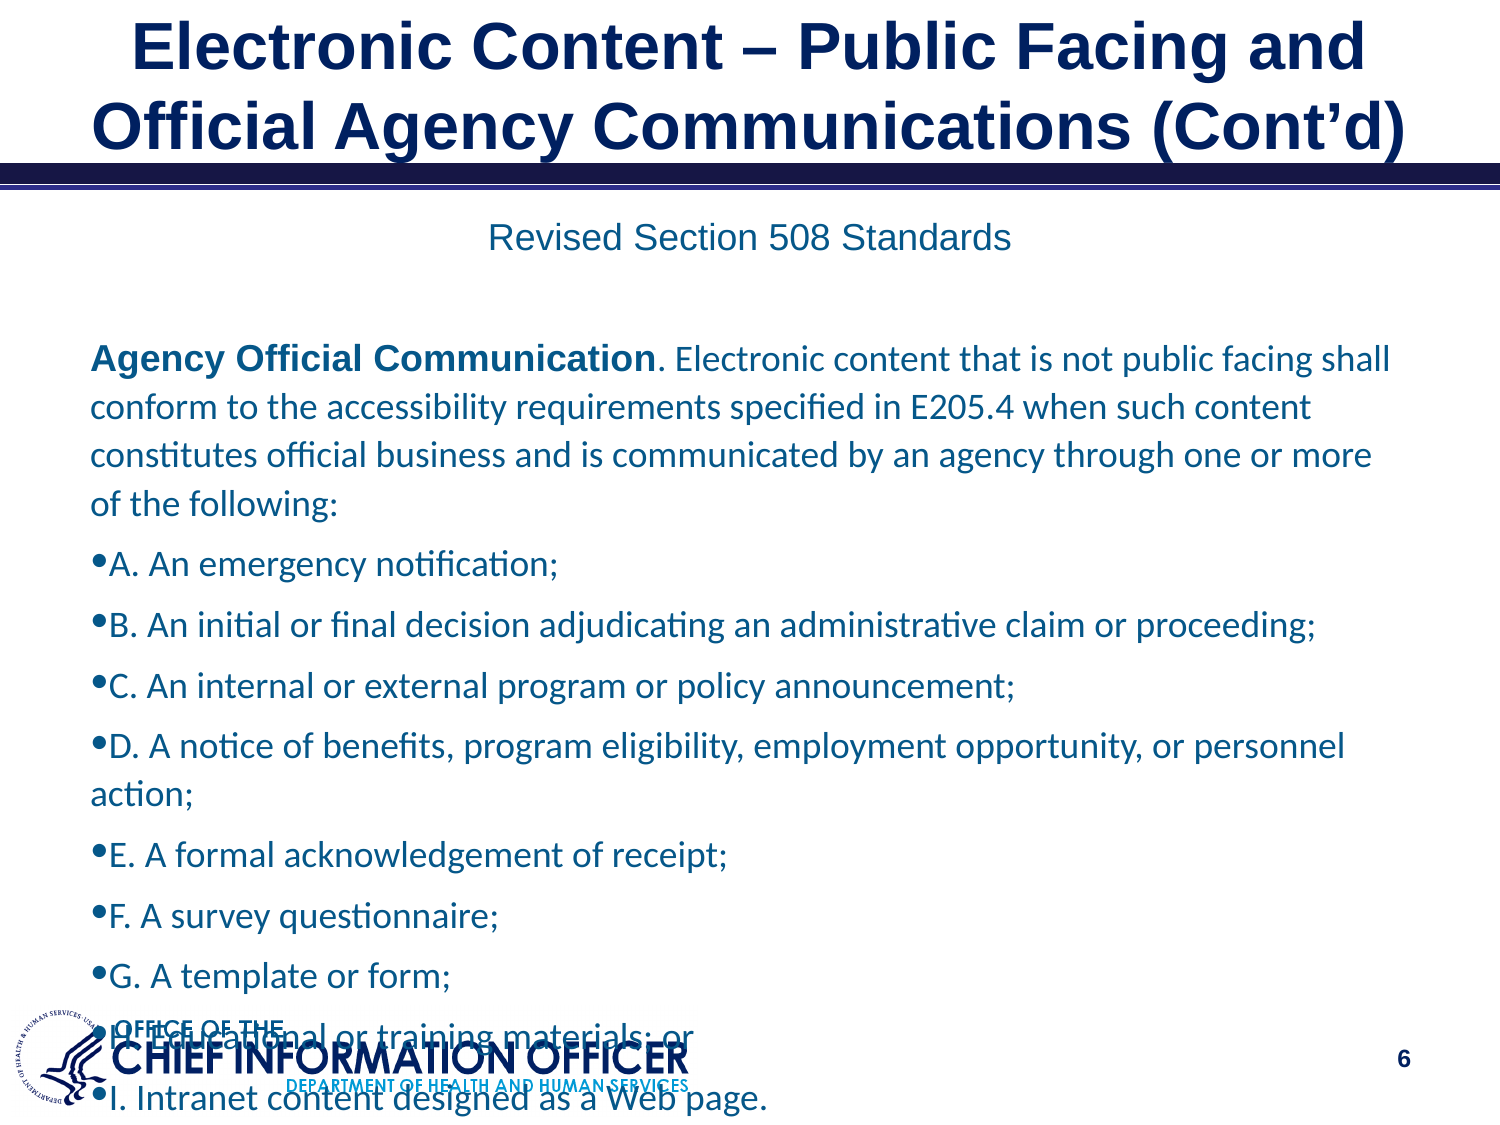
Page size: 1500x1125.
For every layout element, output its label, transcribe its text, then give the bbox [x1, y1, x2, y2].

title Electronic Content – Public Facing and Official Agency Communications (Cont’d) [75, 8, 1425, 159]
list Revised Section 508 Standards Agency Official Communication. Electronic content that is not public facing shall conform to the accessibility requirements specified in E205.4 when such content constitutes official business and is communicated by an agency through one or more of the following: A. An emergency notification; B. An initial or final decision adjudicating an administrative claim or proceeding; C. An internal or external program or policy announcement; D. A notice of benefits, program eligibility, employment opportunity, or personnel action; E. A formal acknowledgement of receipt; F. A survey questionnaire; G. A template or form; H. Educational or training materials; or I. Intranet content designed as a Web page. [75, 205, 1425, 986]
picture [11, 1005, 698, 1117]
slide_number ‹#› [1076, 1034, 1427, 1087]
